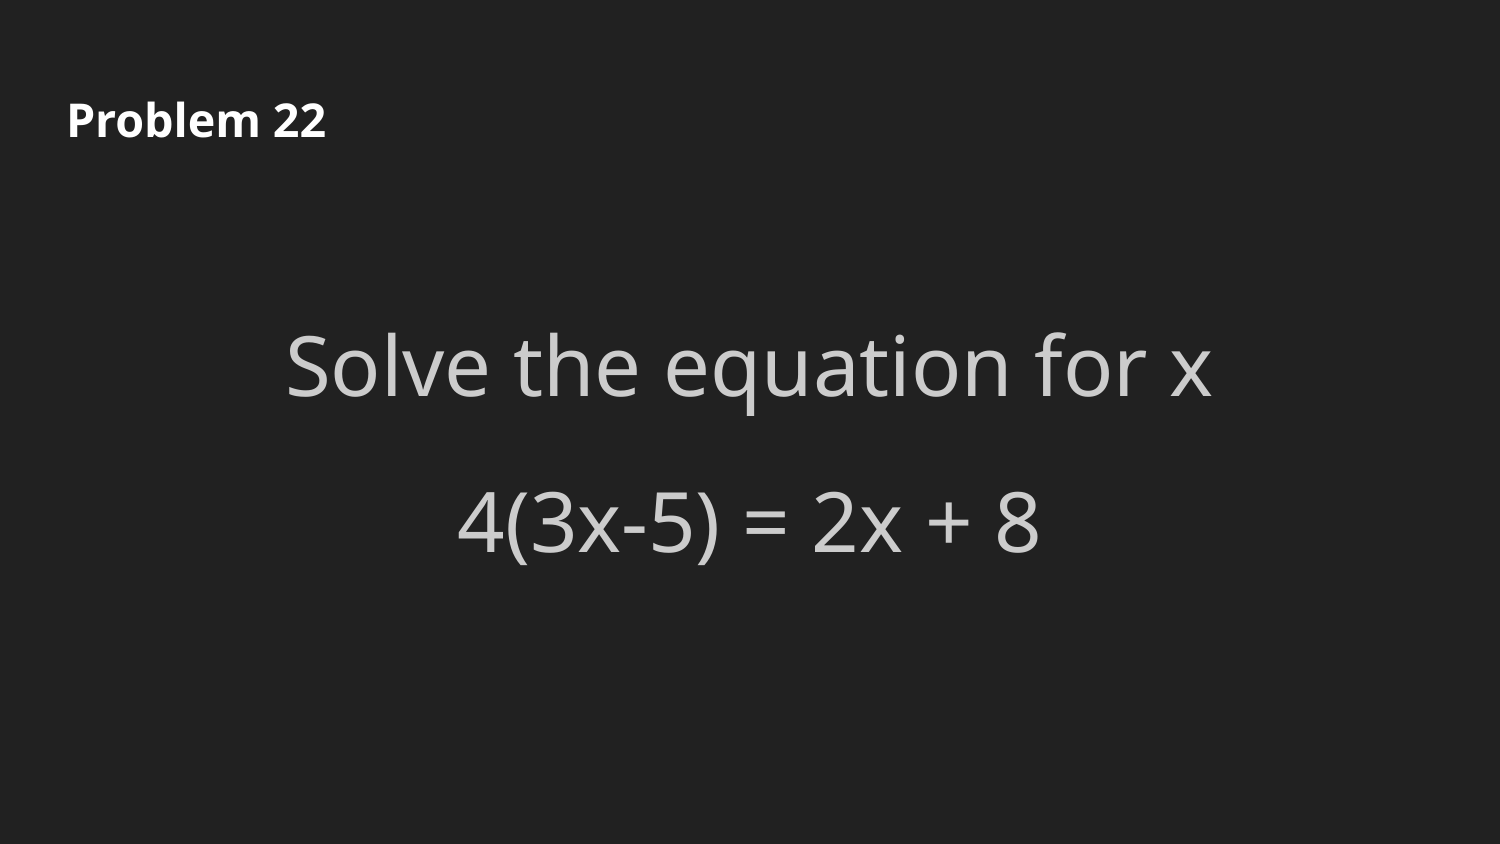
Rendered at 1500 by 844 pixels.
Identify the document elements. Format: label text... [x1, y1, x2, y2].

title Problem 22 [51, 72, 1449, 167]
list Solve the equation for x 4(3x-5) = 2x + 8 [51, 189, 1449, 679]
